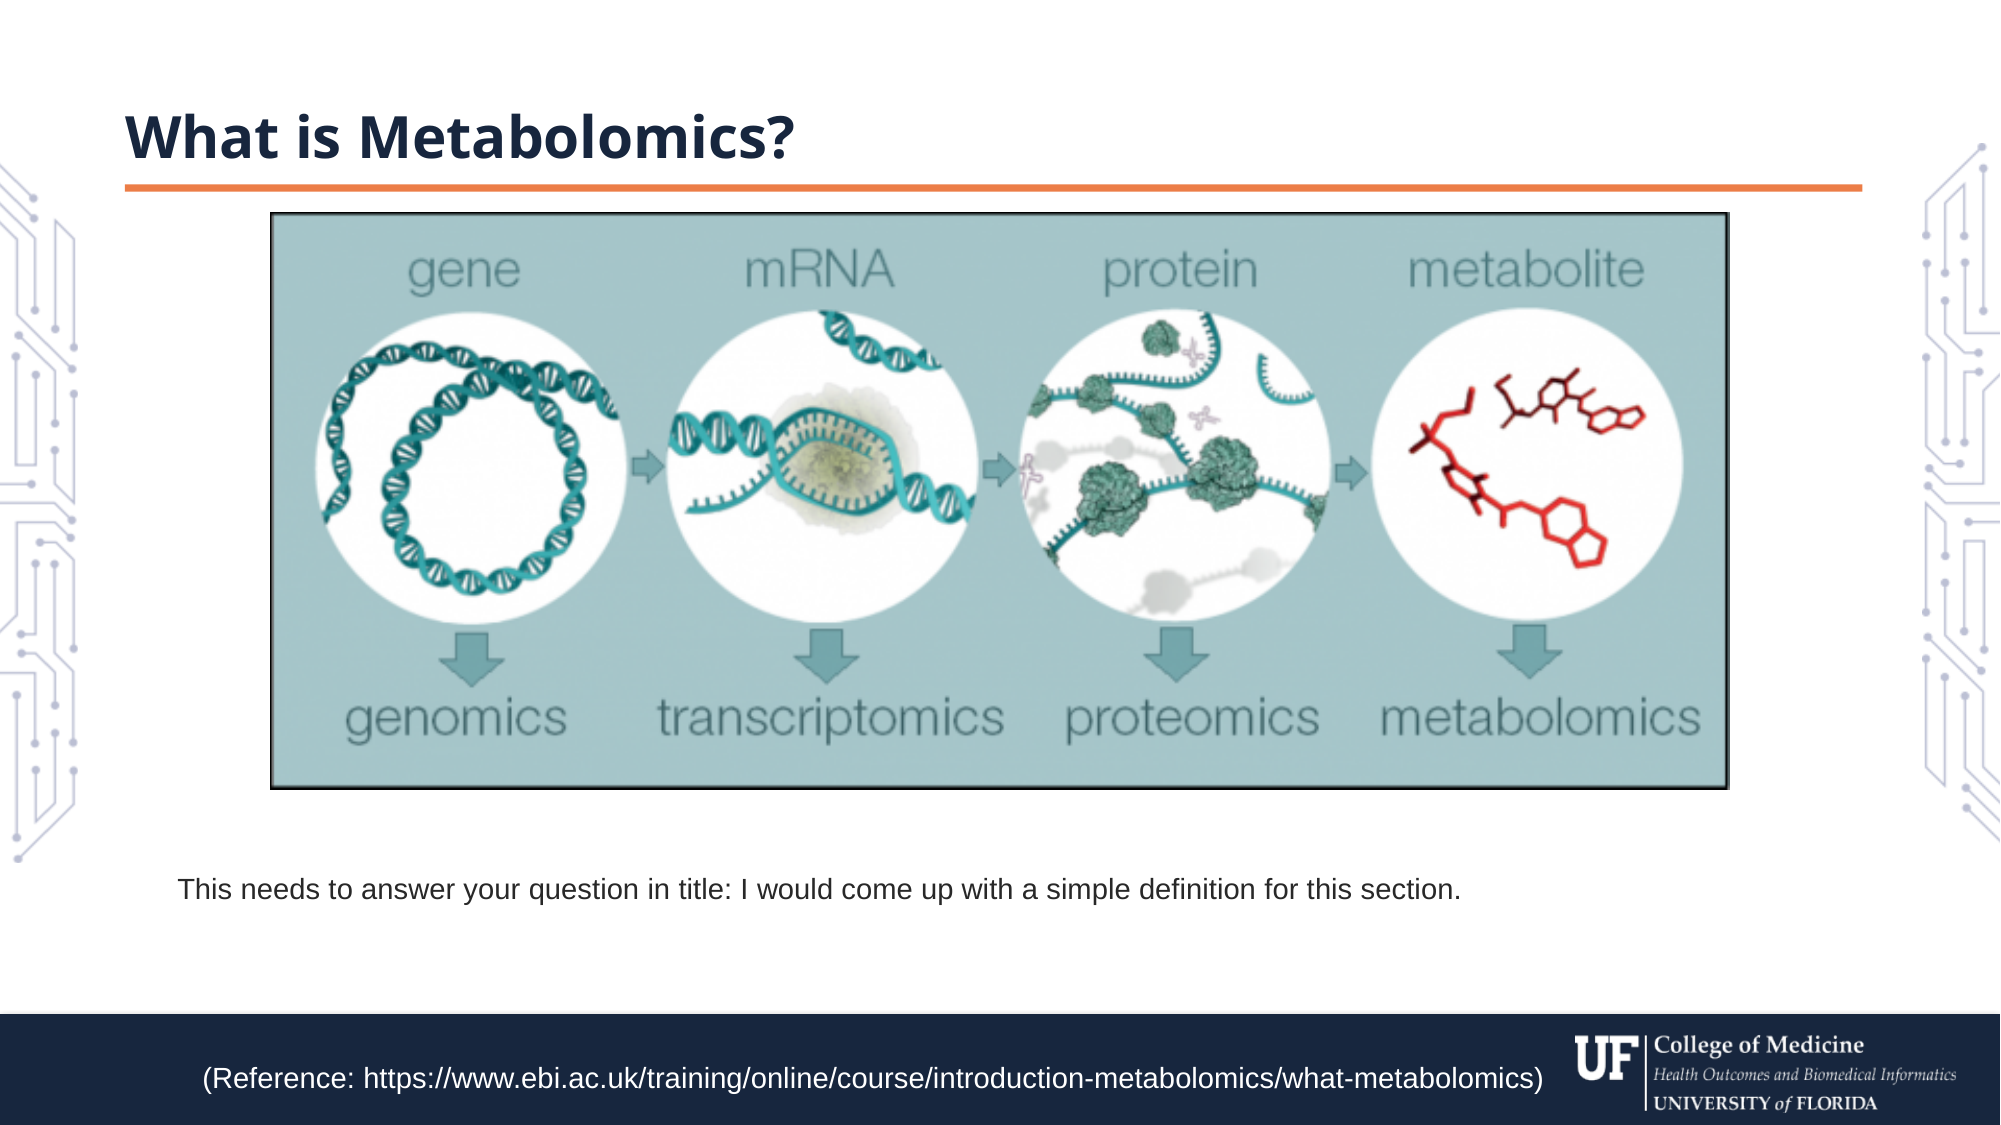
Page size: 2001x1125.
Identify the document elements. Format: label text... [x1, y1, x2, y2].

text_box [0, 143, 2000, 863]
picture [270, 211, 1730, 790]
text_box This needs to answer your question in title: I would come up with a simple definition for this section. [162, 874, 1625, 913]
text_box What is Metabolomics? [125, 99, 1900, 140]
text_box [0, 1014, 2000, 1125]
text_box (Reference: https://www.ebi.ac.uk/training/online/course/introduction-metabolomics/what-metabolomics) [187, 1051, 1569, 1102]
picture [1574, 1024, 1969, 1113]
